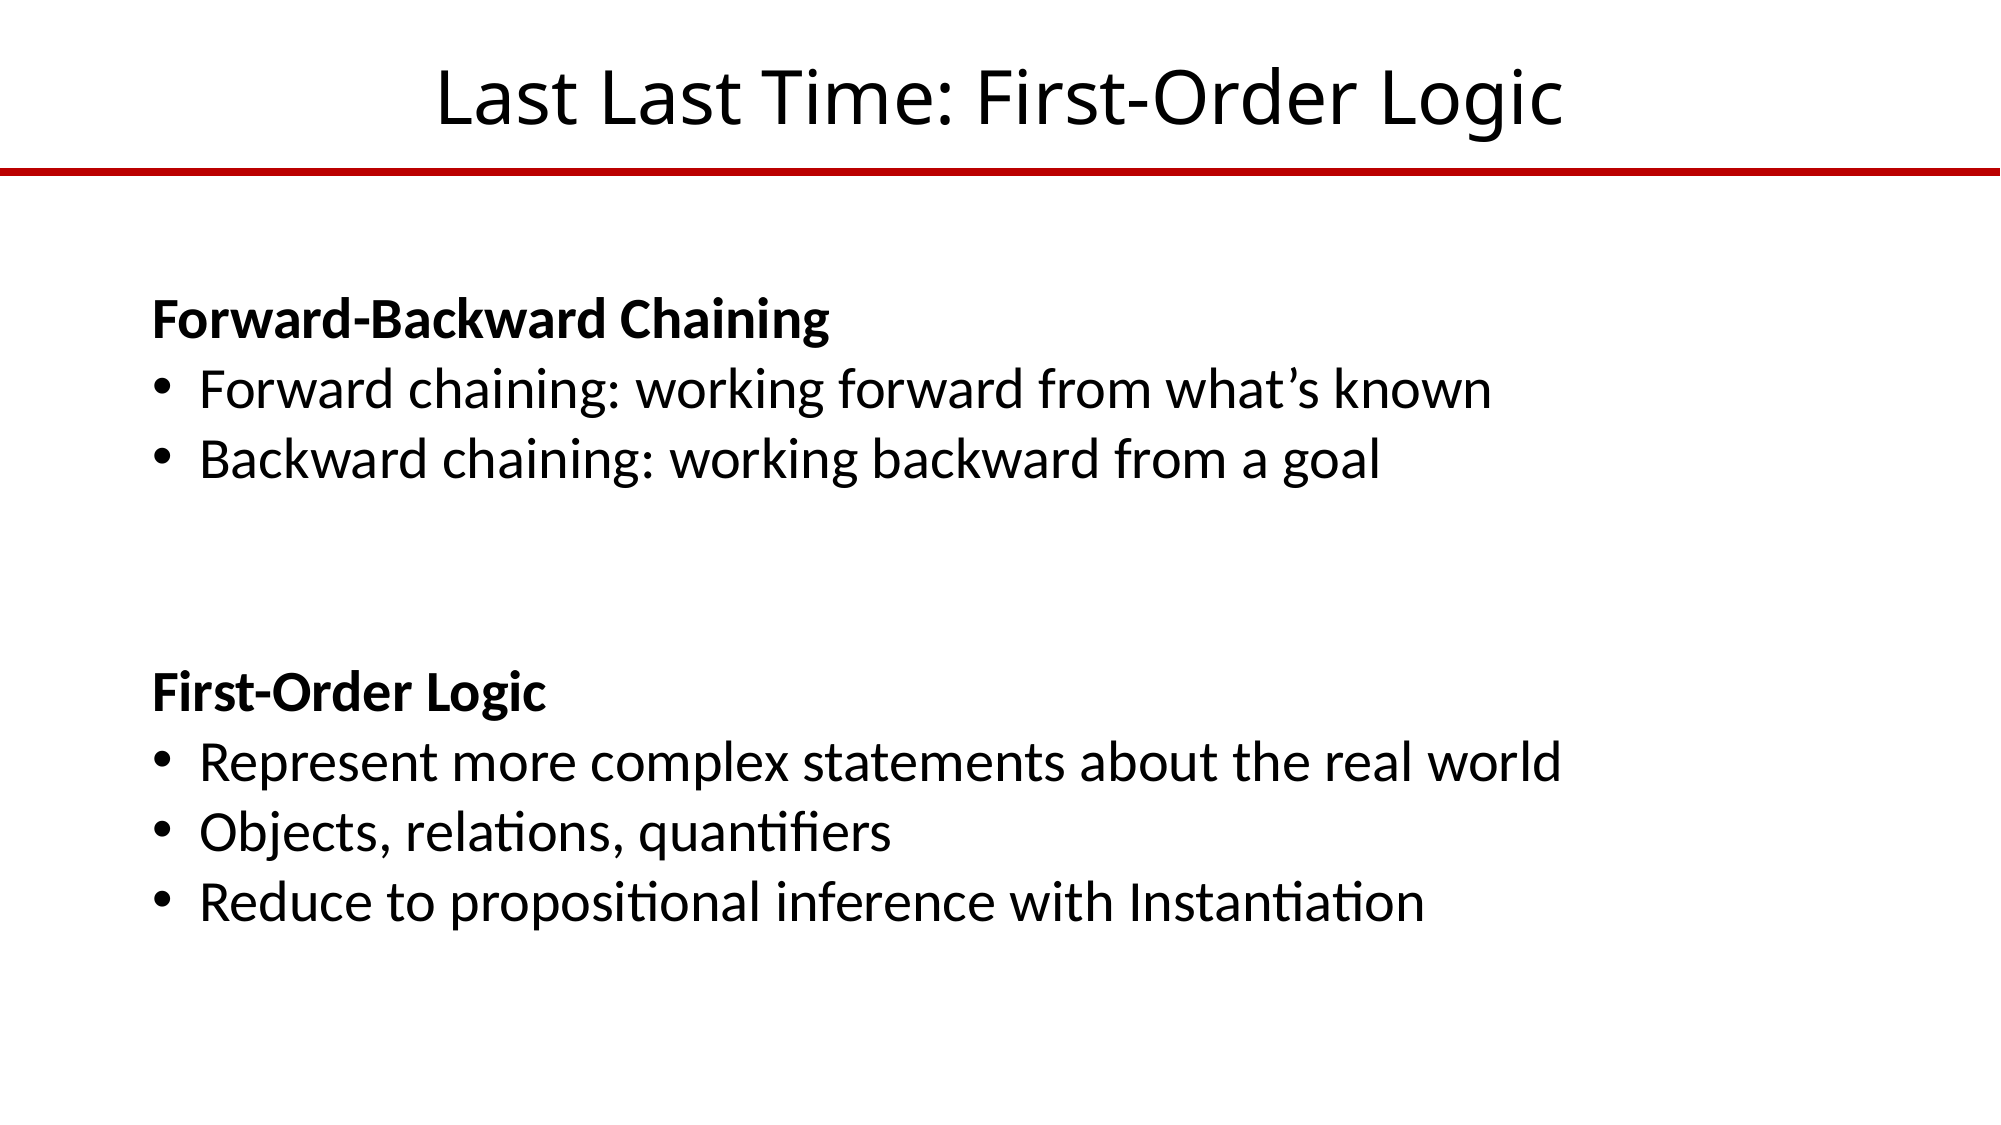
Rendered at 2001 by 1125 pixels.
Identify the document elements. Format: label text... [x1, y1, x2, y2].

text_box First-Order Logic Represent more complex statements about the real world Objects, relations, quantifiers Reduce to propositional inference with Instantiation [137, 645, 1863, 941]
text_box Forward-Backward Chaining Forward chaining: working forward from what’s known Backward chaining: working backward from a goal [137, 273, 1863, 498]
title Last Last Time: First-Order Logic [137, 50, 1863, 150]
